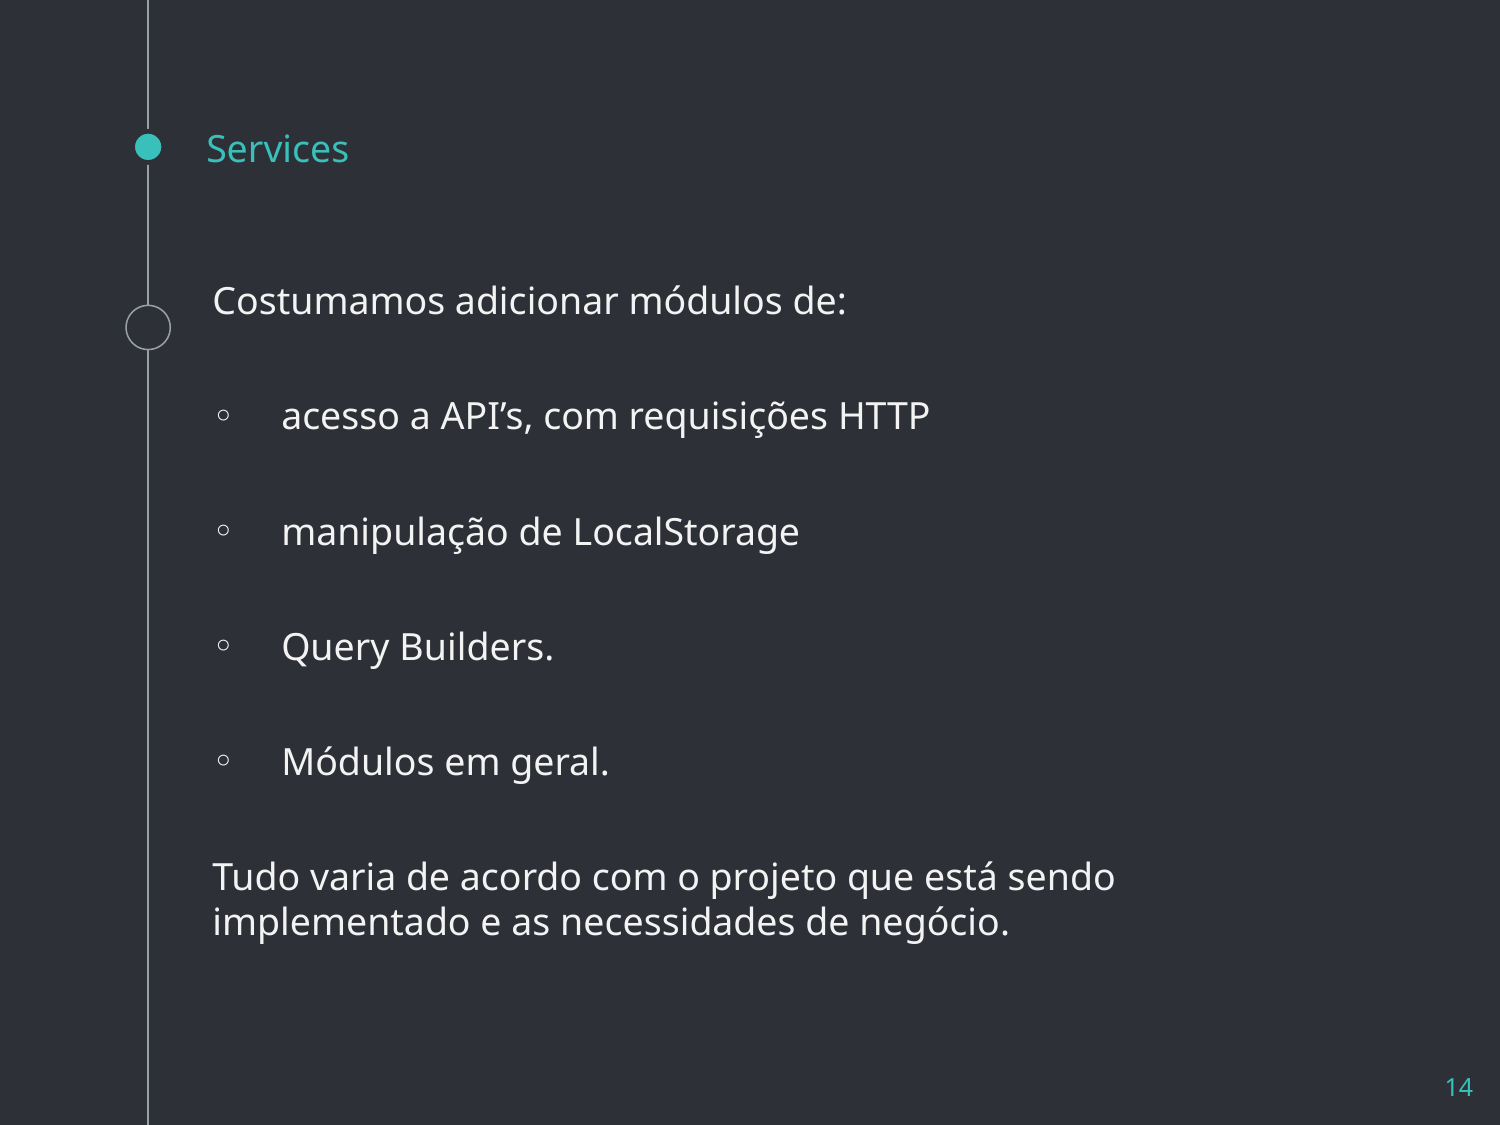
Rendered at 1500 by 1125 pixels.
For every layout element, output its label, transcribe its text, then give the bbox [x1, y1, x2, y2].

list Costumamos adicionar módulos de: acesso a API’s, com requisições HTTP manipulação de LocalStorage Query Builders. Módulos em geral. Tudo varia de acordo com o projeto que está sendo implementado e as necessidades de negócio. [191, 262, 1317, 1078]
slide_number 14 [1398, 1056, 1489, 1125]
title Services [191, 109, 1317, 185]
